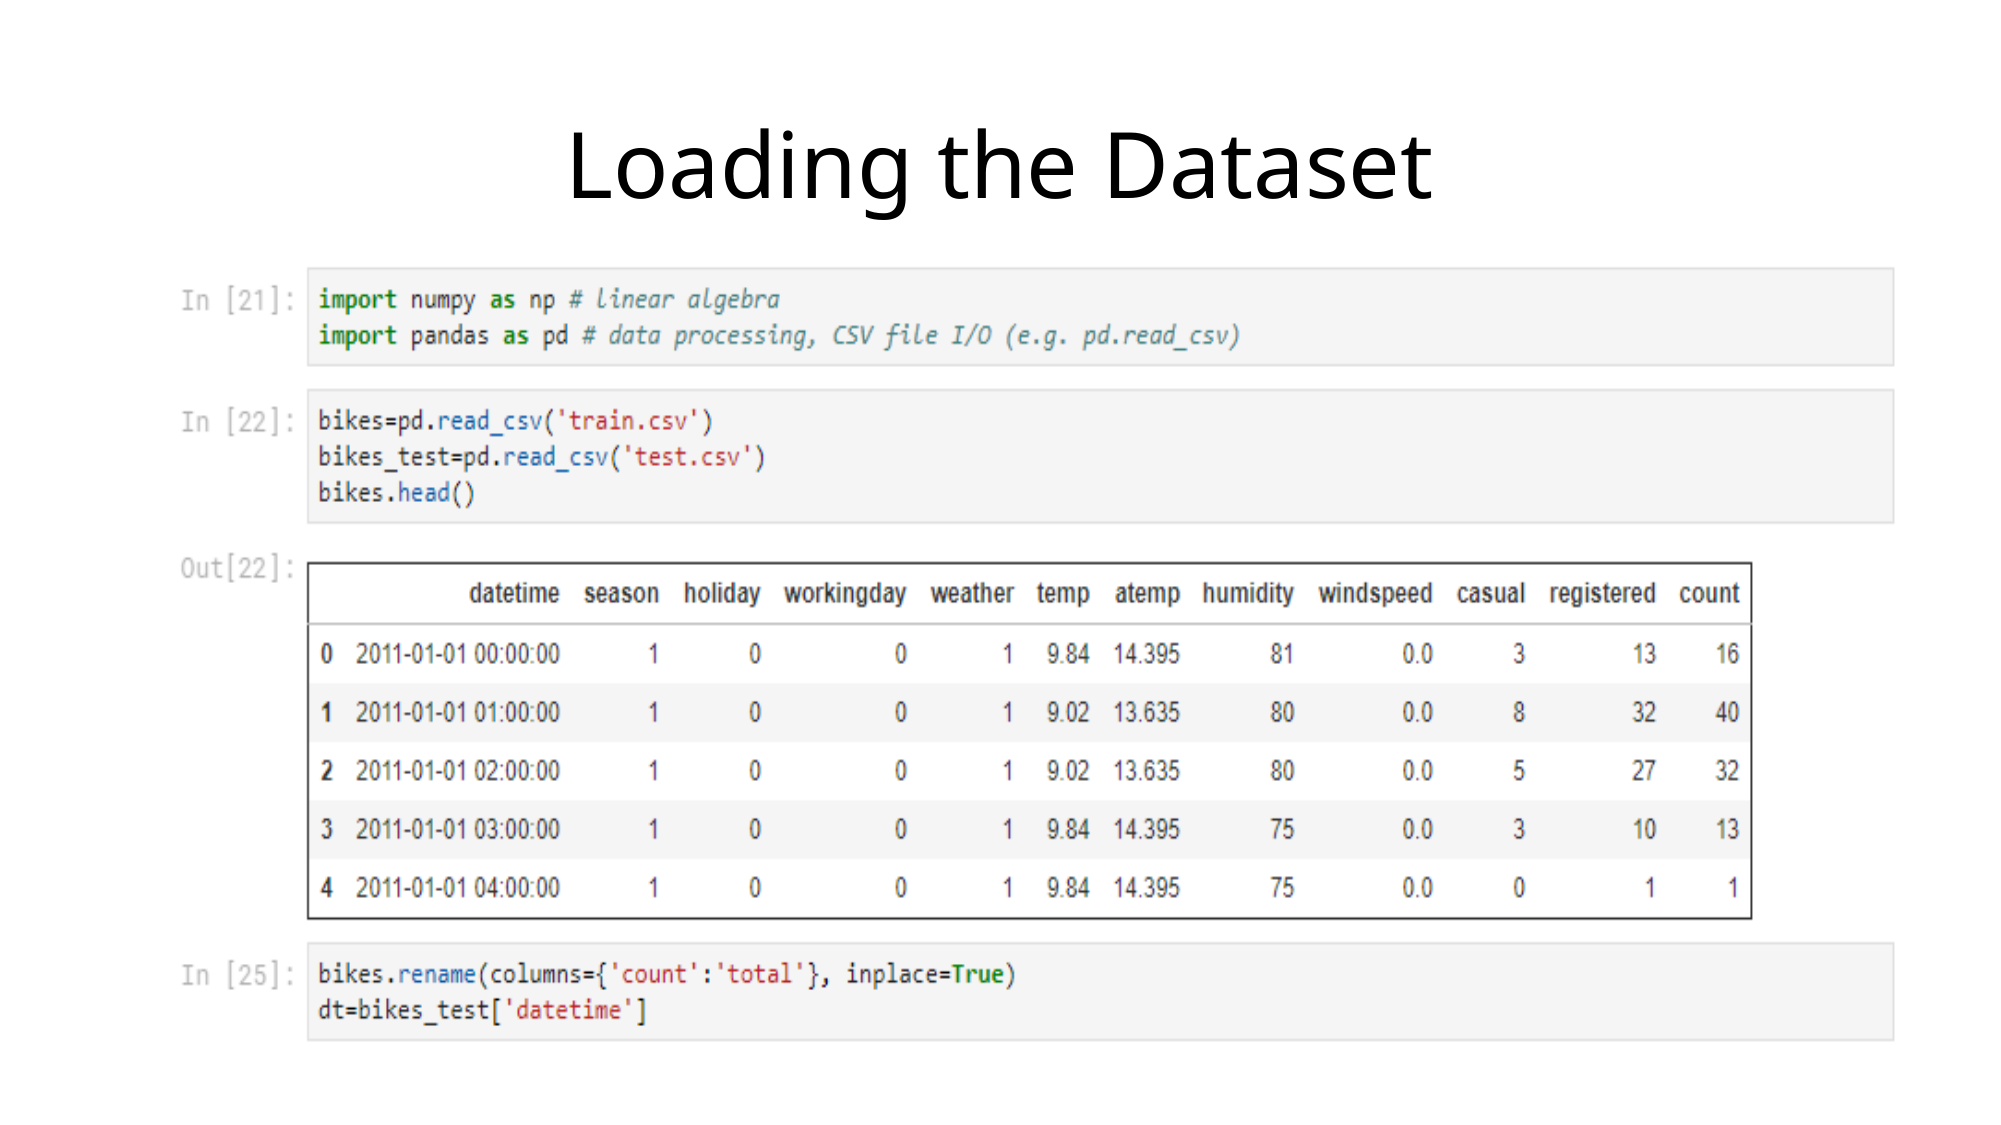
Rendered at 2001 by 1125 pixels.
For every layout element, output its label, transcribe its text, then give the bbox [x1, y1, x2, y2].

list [158, 250, 1917, 1062]
text_box [137, 214, 1938, 501]
title Loading the Dataset [137, 59, 1863, 214]
